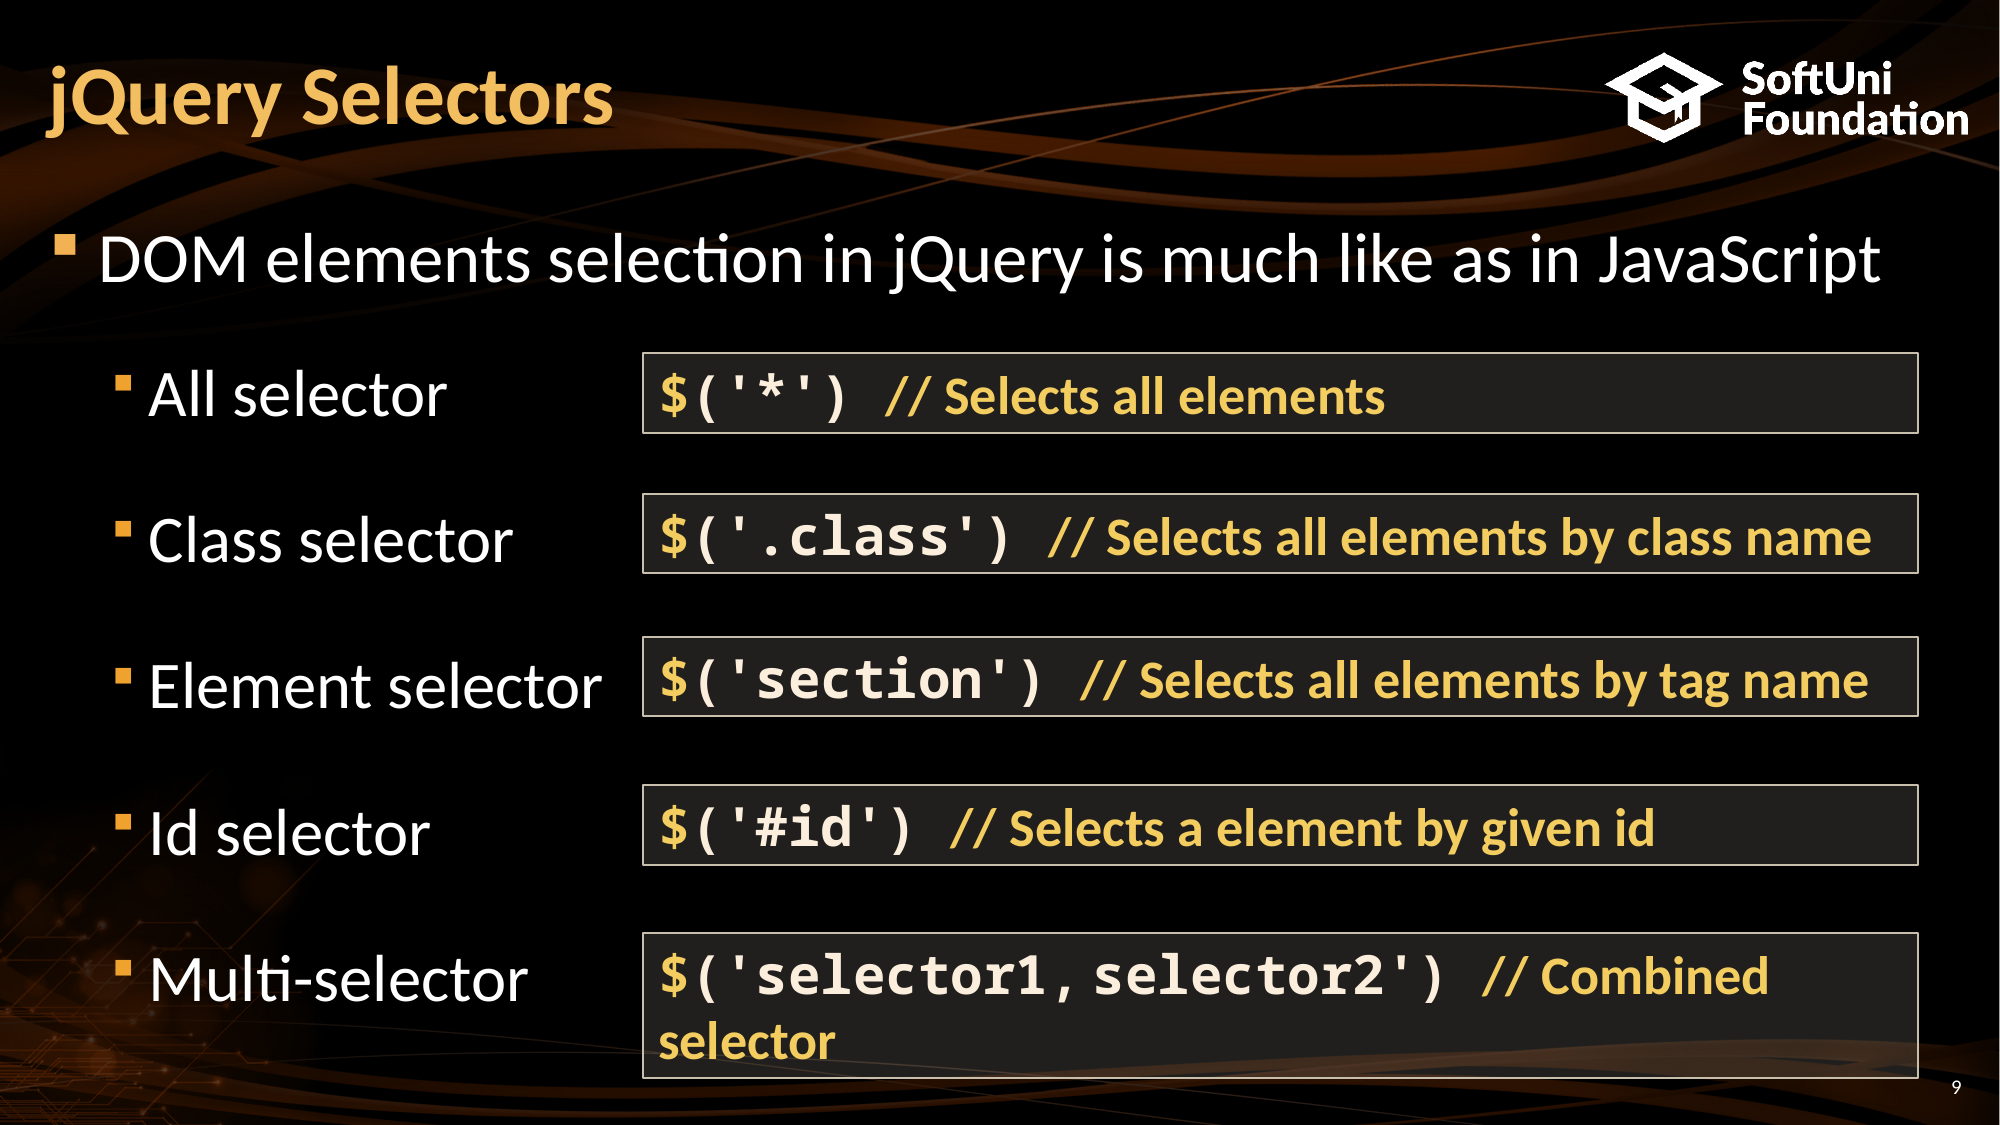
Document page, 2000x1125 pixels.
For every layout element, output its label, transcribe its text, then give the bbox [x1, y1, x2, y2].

text_box $('#id') // Selects a element by given id [643, 784, 1919, 865]
text_box $('*') // Selects all elements [643, 353, 1919, 433]
text_box $('selector1, selector2') // Combined selector [643, 932, 1919, 1078]
title jQuery Selectors [30, 6, 1602, 189]
text_box $('.class') // Selects all elements by class name [643, 493, 1919, 574]
picture [0, 0, 2000, 1125]
text_box $('section') // Selects all elements by tag name [643, 636, 1919, 717]
list DOM elements selection in jQuery is much like as in JavaScript All selector Class selector Element selector Id selector Multi-selector [31, 188, 1968, 1103]
